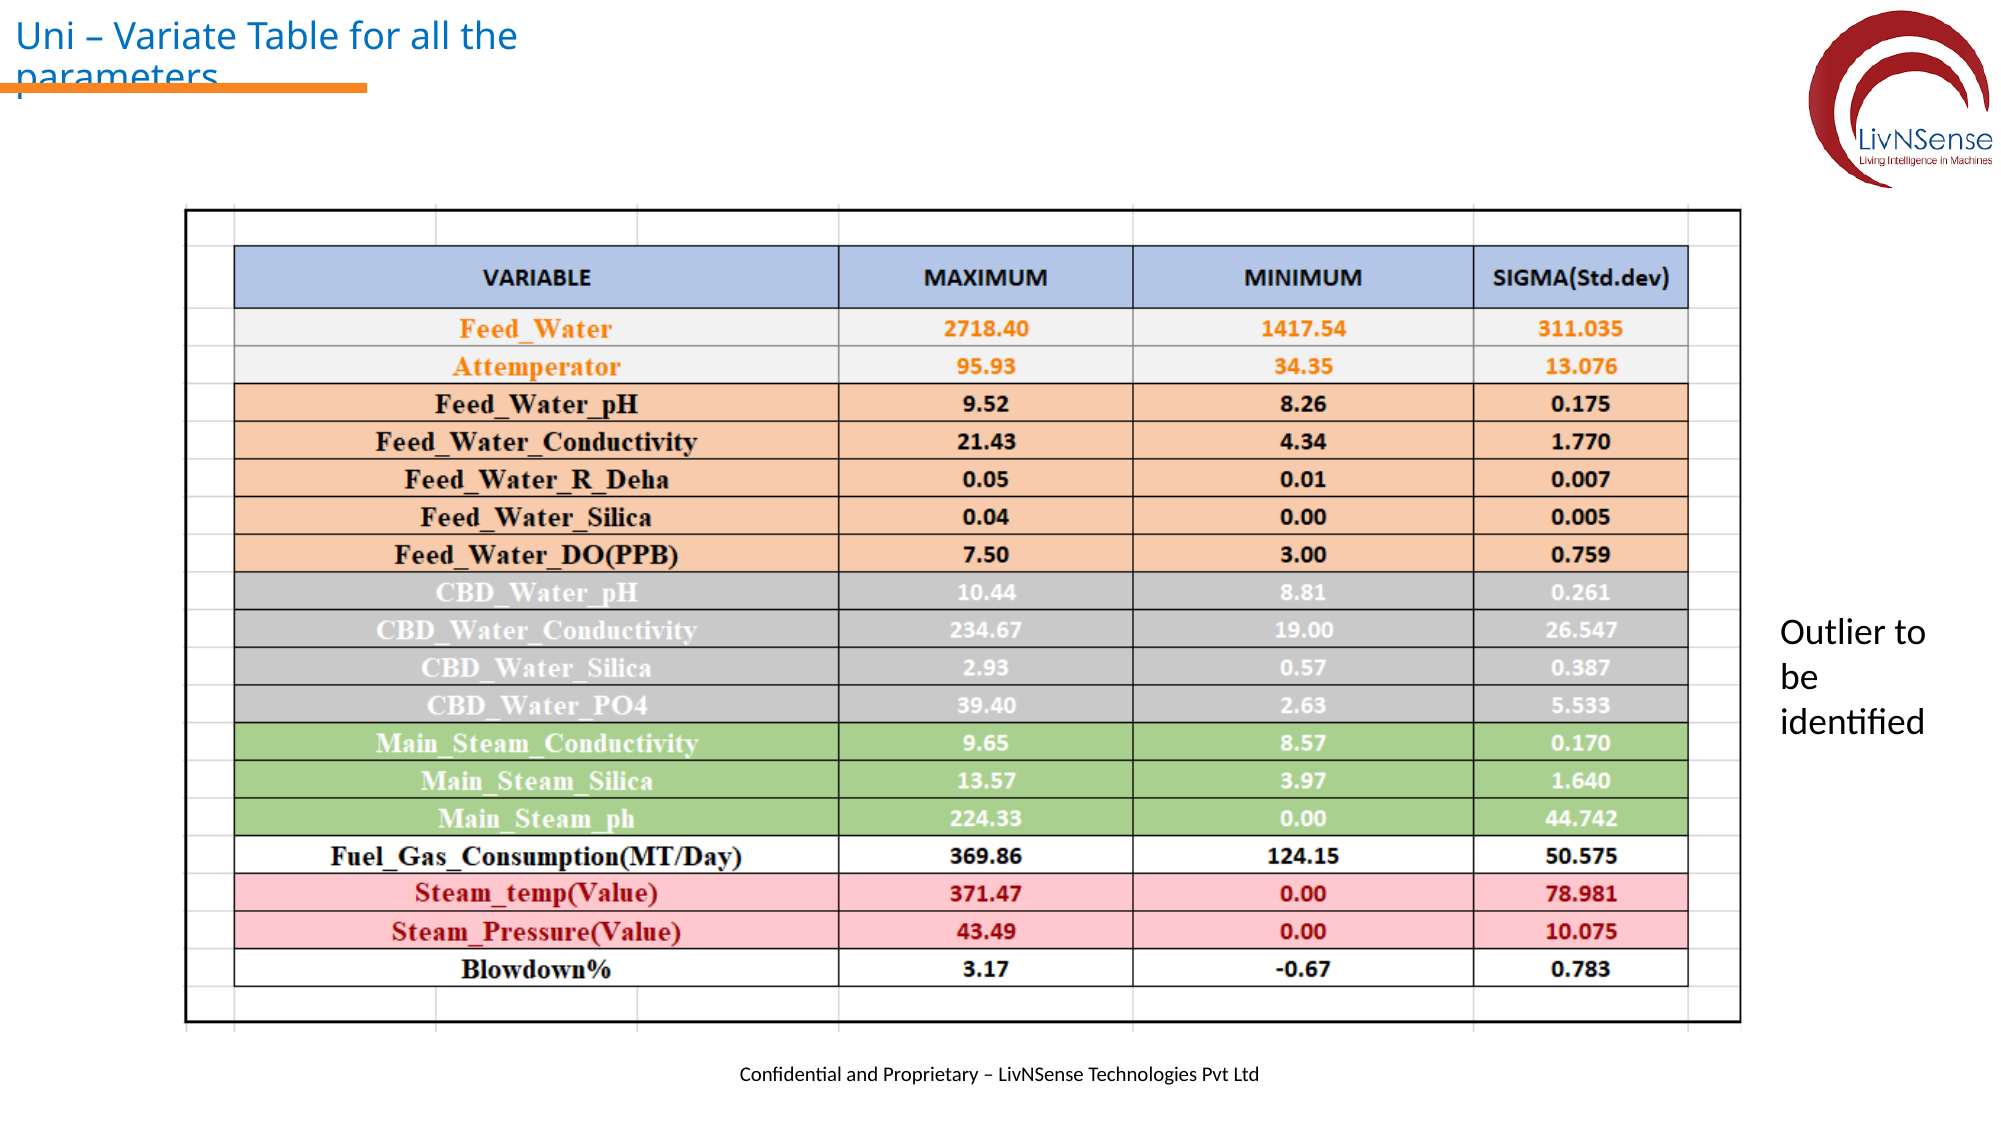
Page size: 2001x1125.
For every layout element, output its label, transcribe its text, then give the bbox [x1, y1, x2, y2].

footer Confidential and Proprietary – LivNSense Technologies Pvt Ltd [662, 1042, 1338, 1103]
picture [1801, 1, 1999, 199]
title Uni – Variate Table for all the parameters [0, 0, 743, 116]
text_box [0, 82, 368, 94]
text_box Outlier to be identified [1765, 599, 1983, 750]
picture [182, 204, 1742, 1032]
